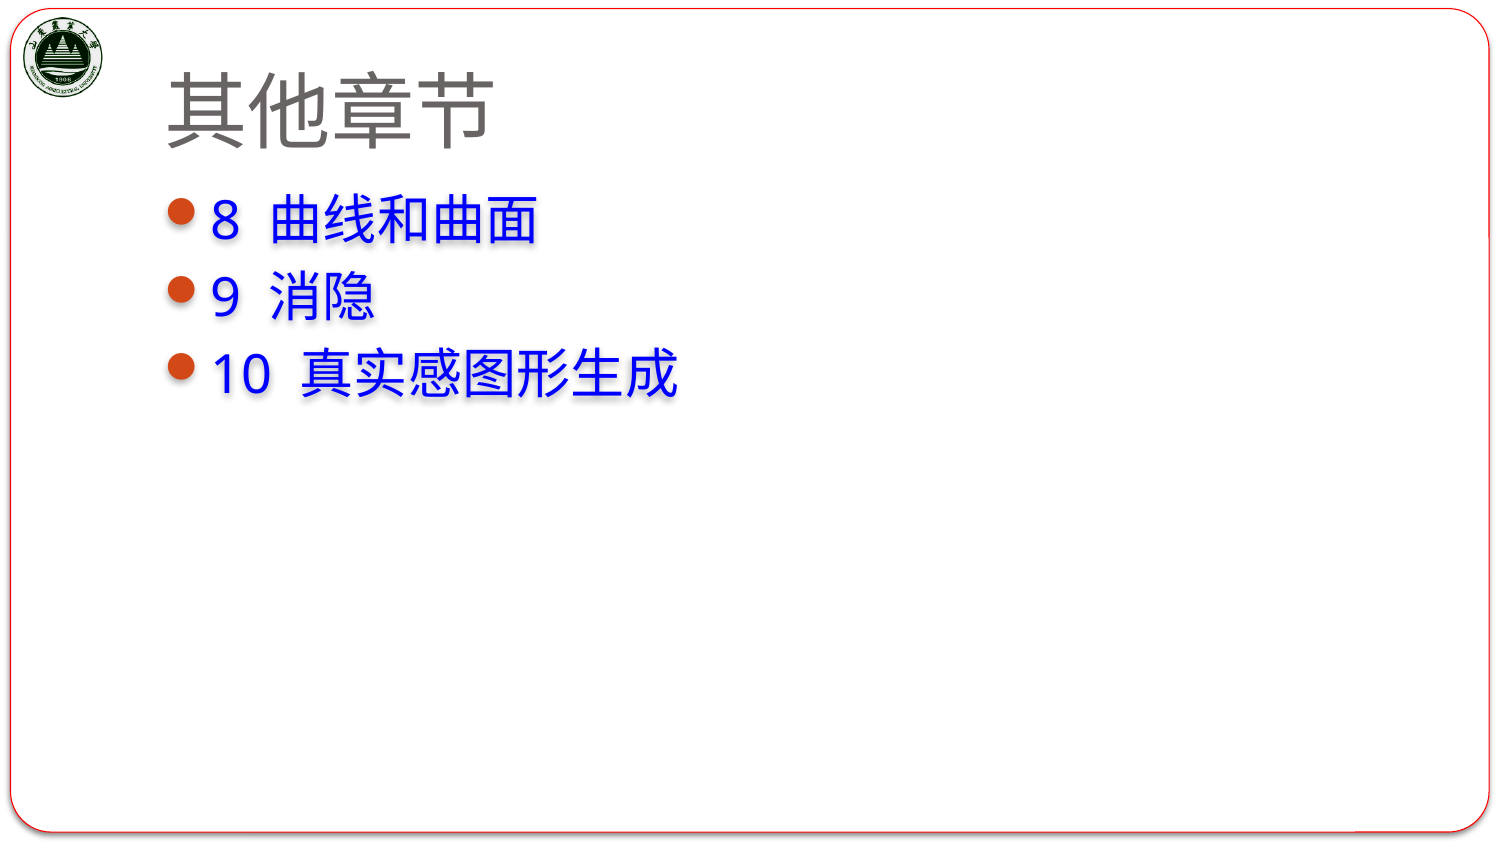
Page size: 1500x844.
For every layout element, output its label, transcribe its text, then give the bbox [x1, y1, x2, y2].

picture [17, 8, 108, 102]
title 其他章节 [150, 33, 1425, 175]
list 8 曲线和曲面 9 消隐 10 真实感图形生成 [150, 178, 1425, 741]
